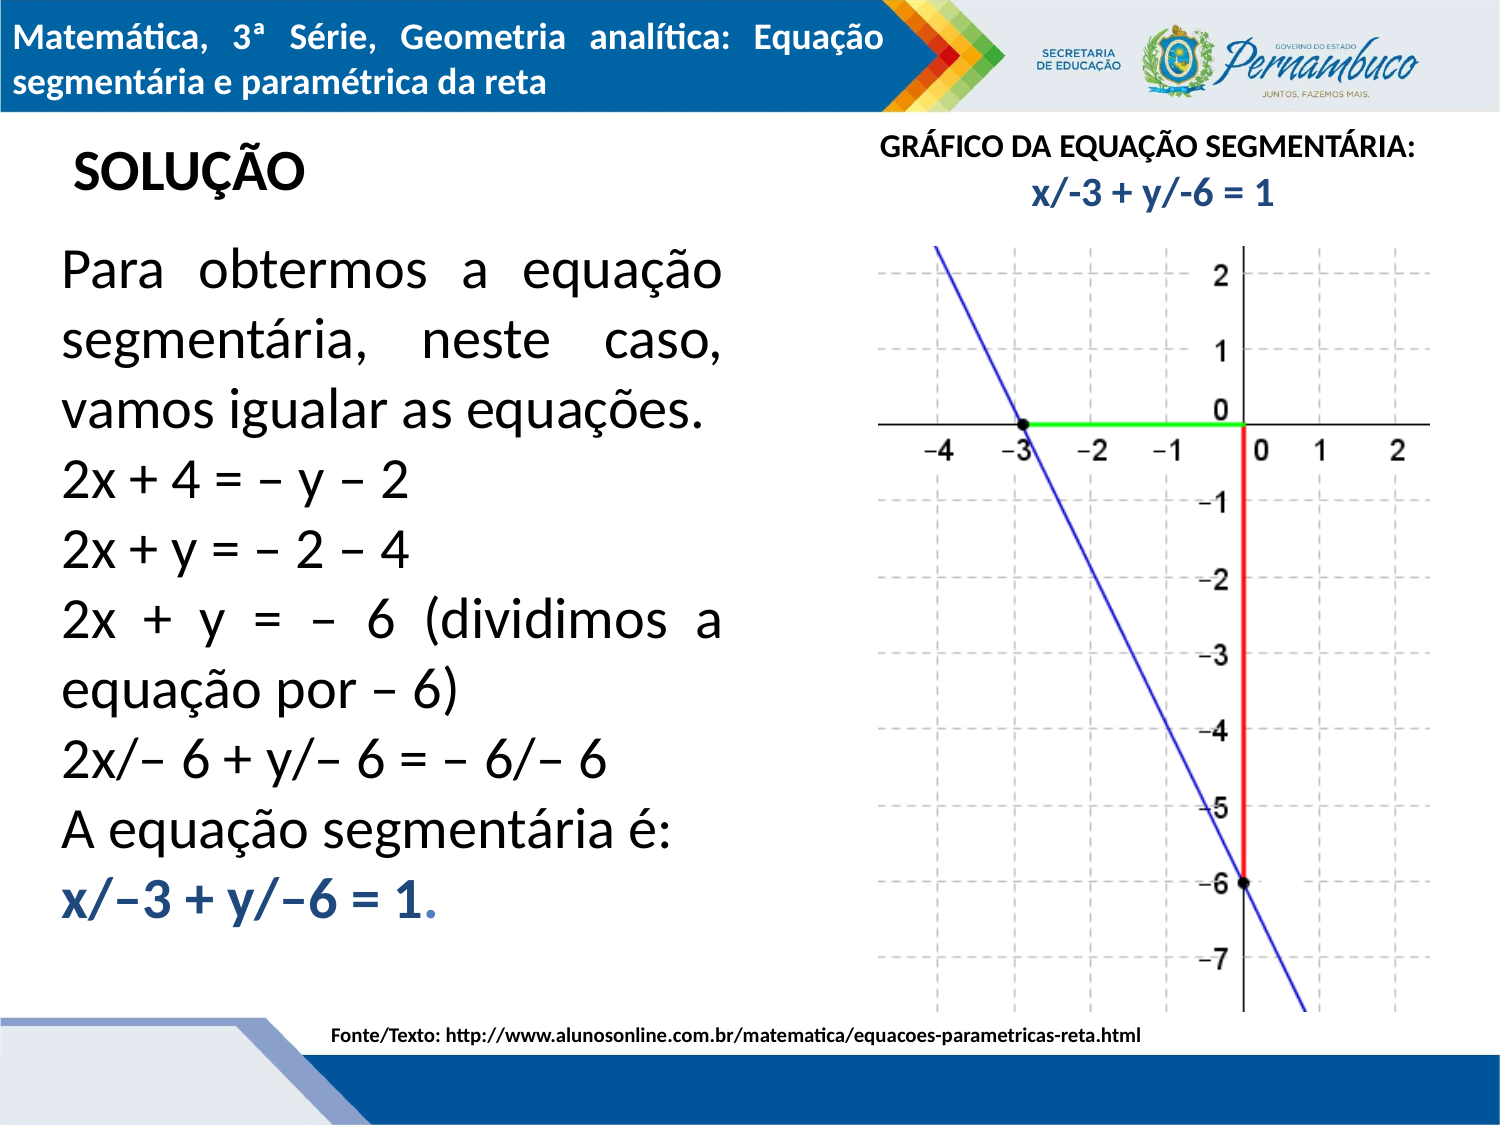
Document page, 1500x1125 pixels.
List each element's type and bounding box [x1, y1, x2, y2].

picture [0, 0, 1500, 1125]
text_box [855, 116, 1442, 1012]
